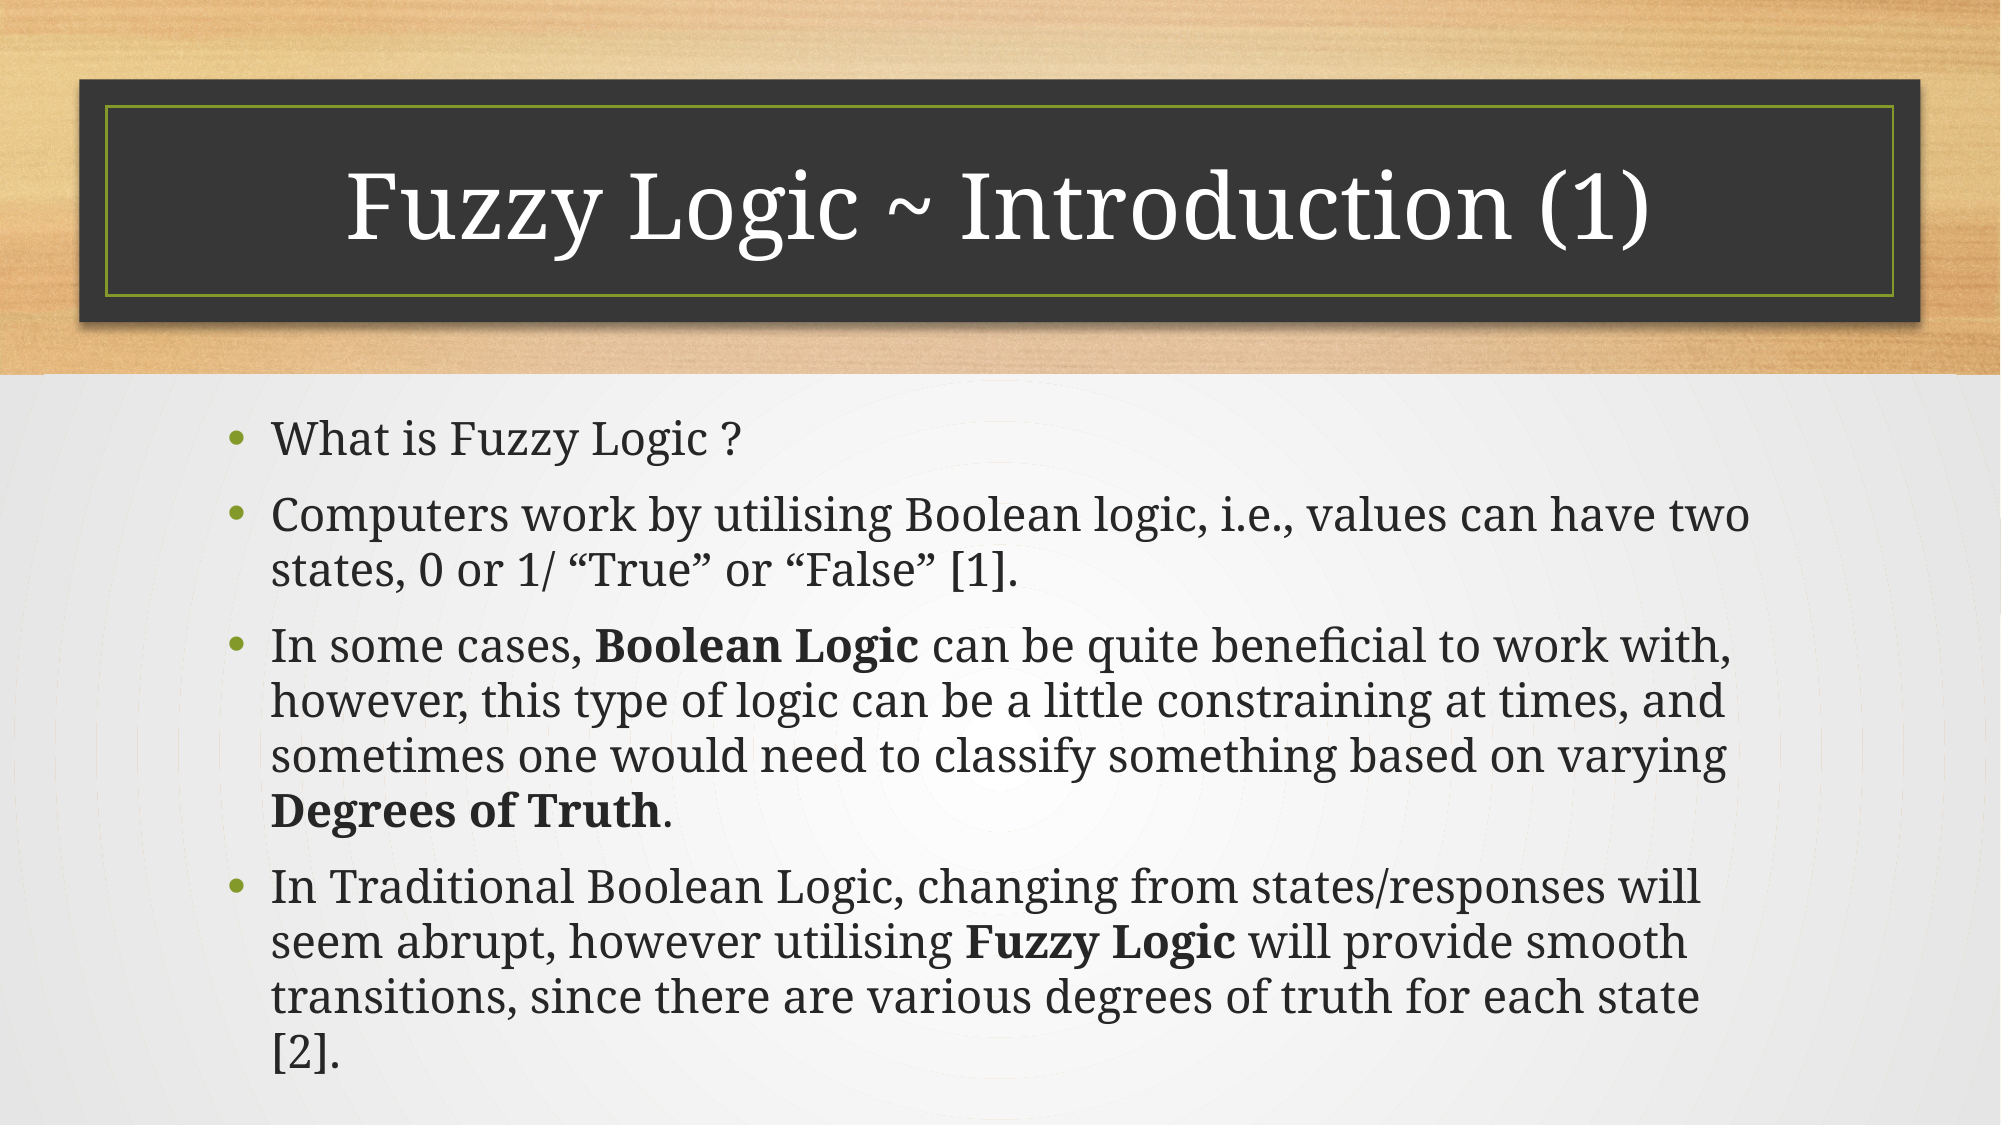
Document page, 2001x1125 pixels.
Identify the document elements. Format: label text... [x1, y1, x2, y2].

text_box [78, 78, 1922, 323]
text_box [0, 0, 2000, 374]
text_box [106, 106, 1894, 296]
list What is Fuzzy Logic ? Computers work by utilising Boolean logic, i.e., values can have two states, 0 or 1/ “True” or “False” [1]. In some cases, Boolean Logic can be quite beneficial to work with, however, this type of logic can be a little constraining at times, and sometimes one would need to classify something based on varying Degrees of Truth. In Traditional Boolean Logic, changing from states/responses will seem abrupt, however utilising Fuzzy Logic will provide smooth transitions, since there are various degrees of truth for each state [2]. [212, 401, 1788, 1090]
text_box [0, 374, 2000, 1125]
